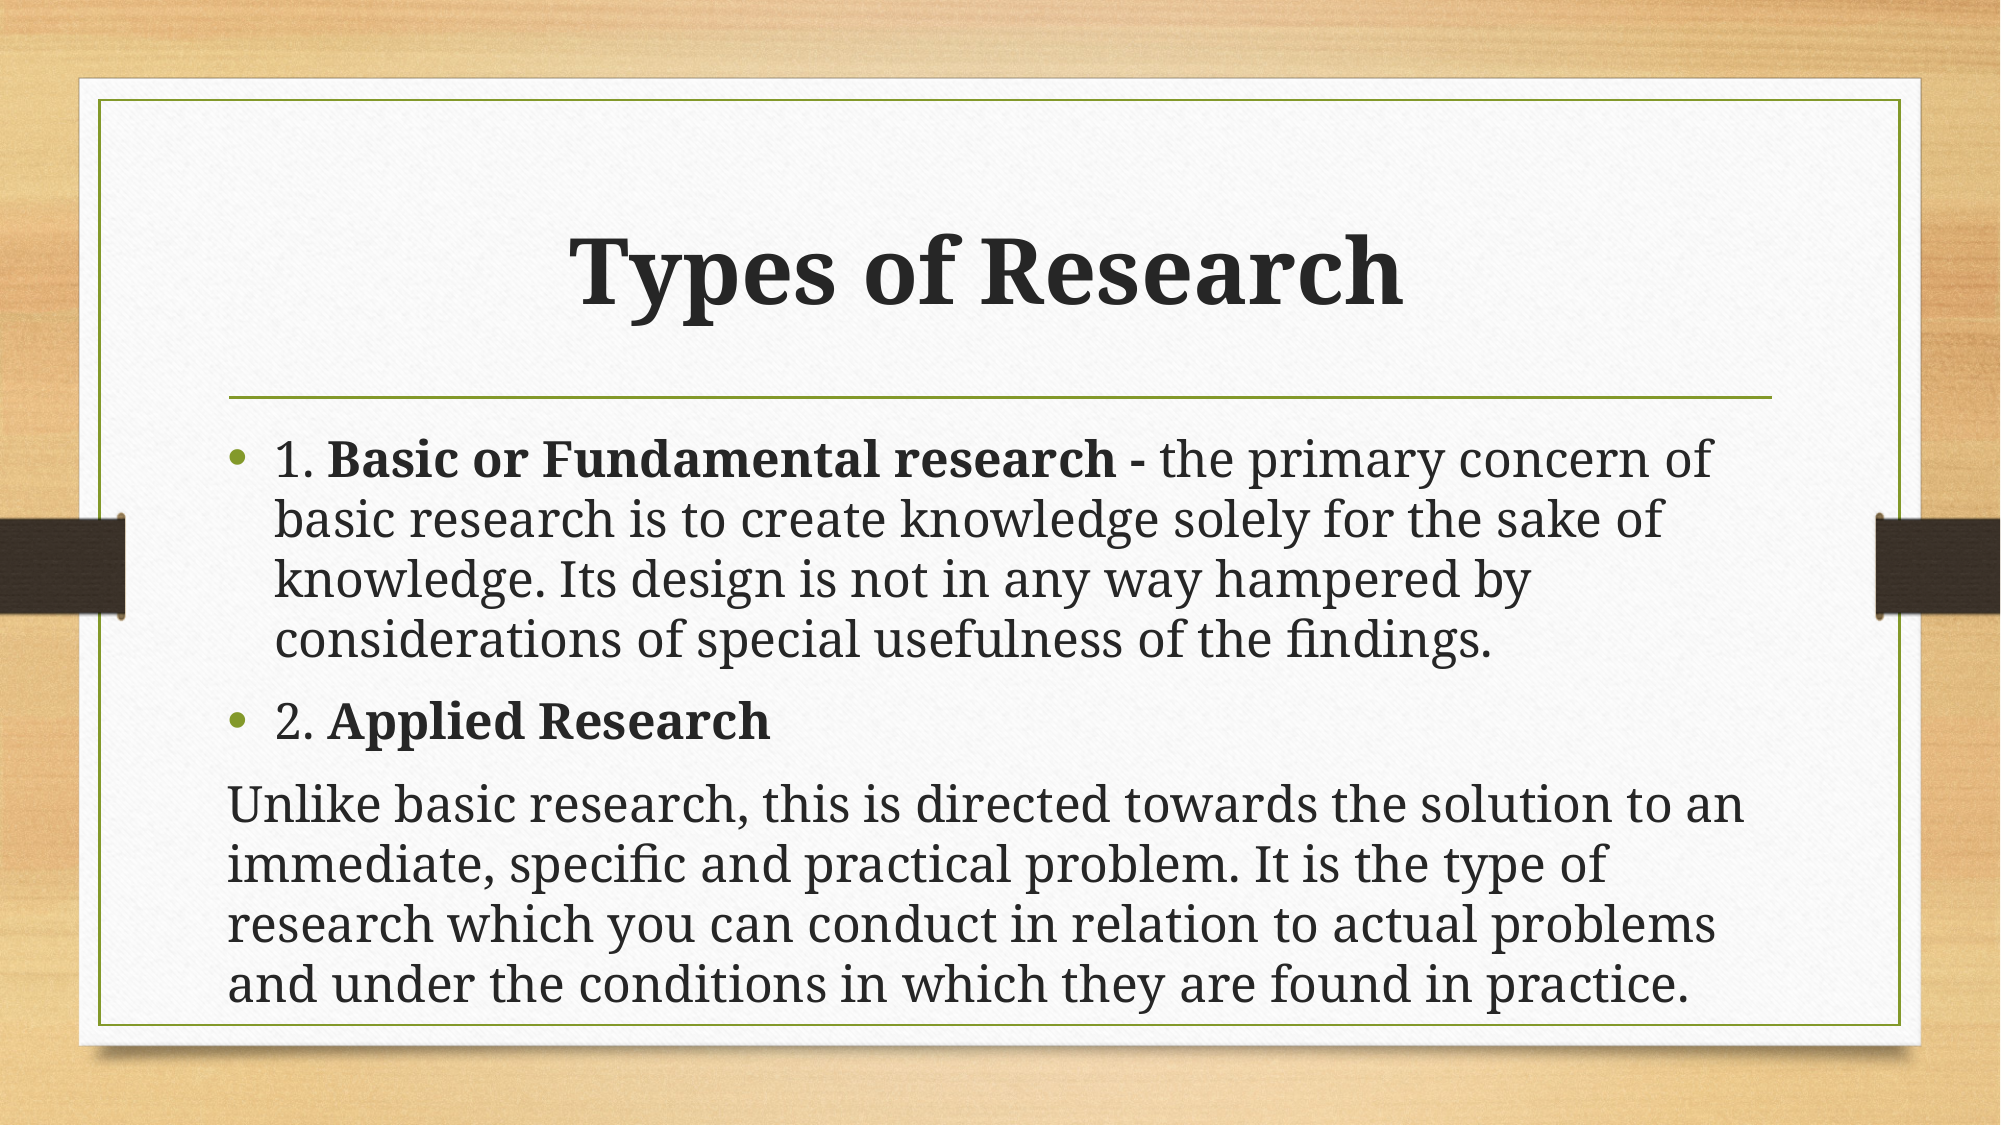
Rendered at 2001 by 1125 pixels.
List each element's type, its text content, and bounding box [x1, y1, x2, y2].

list 1. Basic or Fundamental research - the primary concern of basic research is to create knowledge solely for the sake of knowledge. Its design is not in any way hampered by considerations of special usefulness of the findings. 2. Applied Research Unlike basic research, this is directed towards the solution to an immediate, specific and practical problem. It is the type of research which you can conduct in relation to actual problems and under the conditions in which they are found in practice. [212, 419, 1788, 964]
picture [0, 0, 2001, 1125]
title Types of Research [212, 161, 1788, 375]
